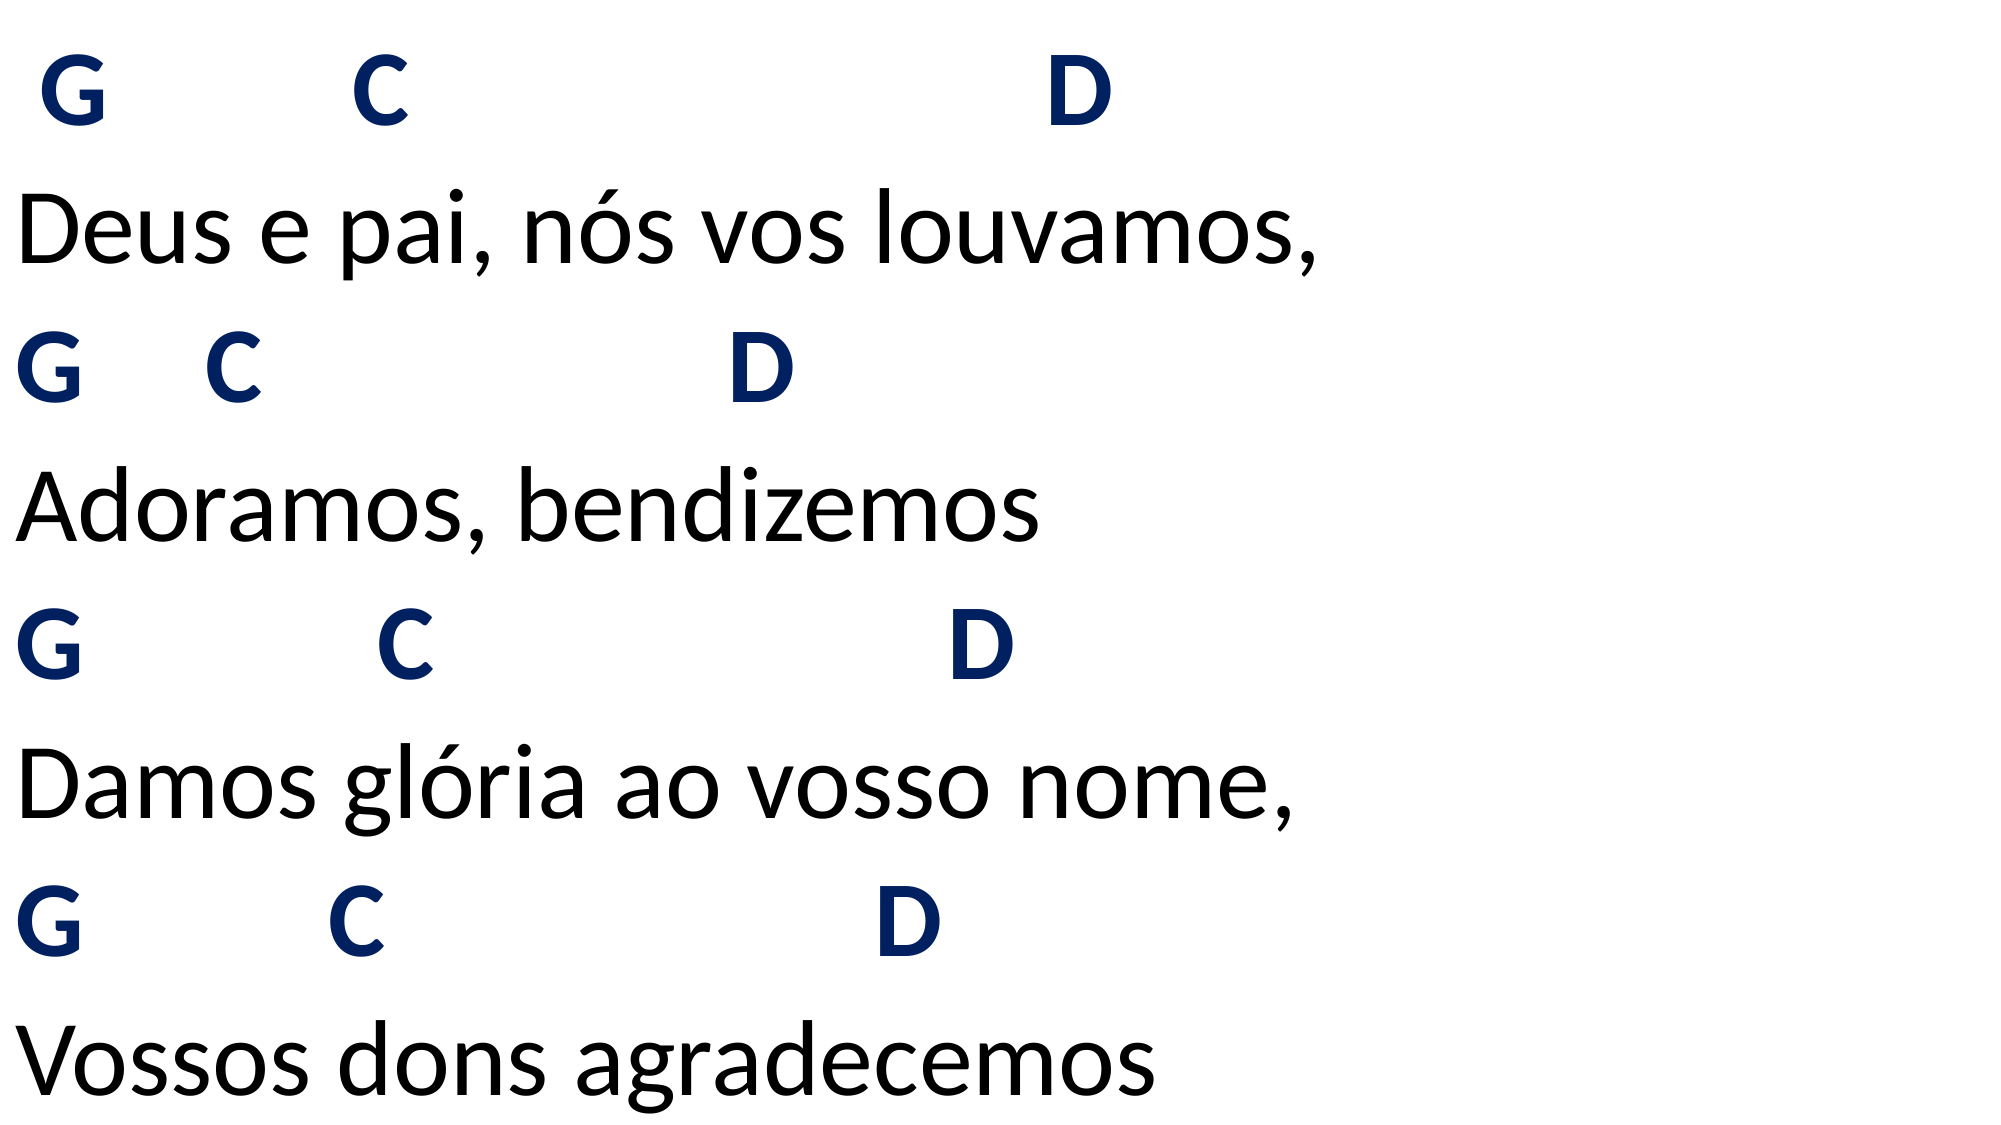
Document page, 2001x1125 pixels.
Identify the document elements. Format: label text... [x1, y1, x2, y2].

title G C D Deus e pai, nós vos louvamos, G C D Adoramos, bendizemos G C D Damos glória ao vosso nome, G C D Vossos dons agradecemos [0, 0, 2000, 1125]
